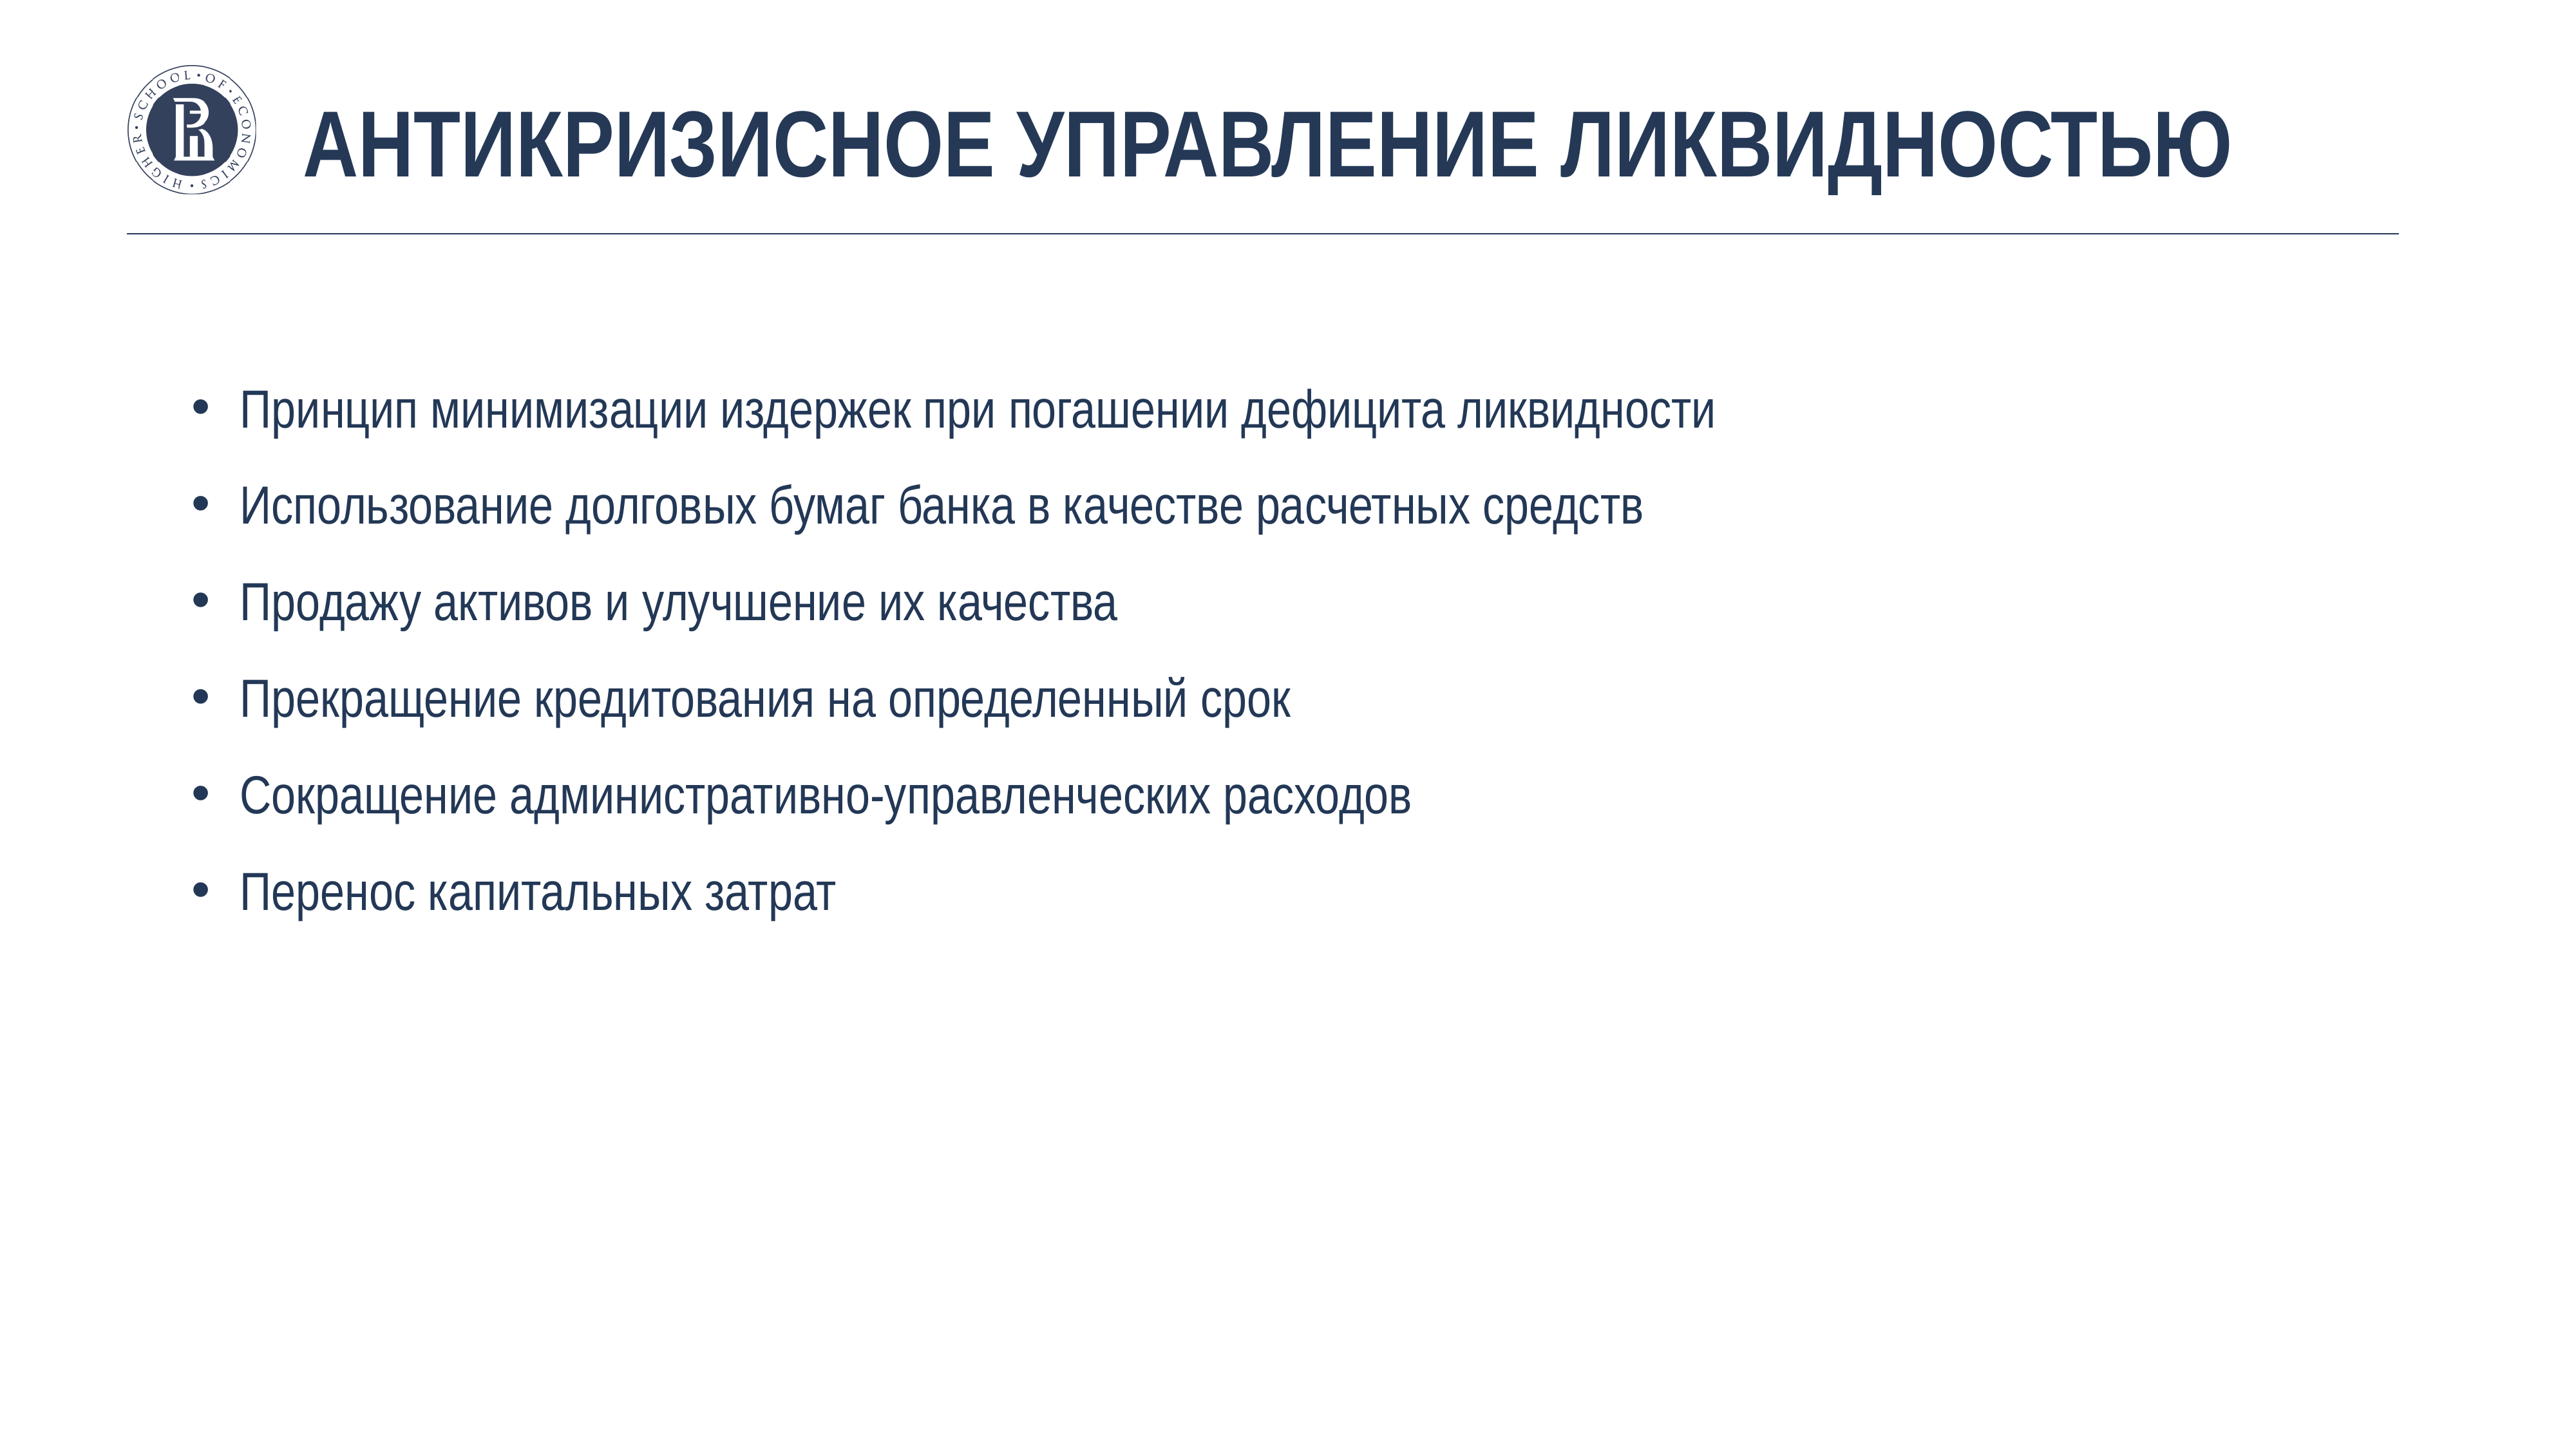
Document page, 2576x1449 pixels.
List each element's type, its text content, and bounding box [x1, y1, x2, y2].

text_box АНТИКРИЗИСНОЕ УПРАВЛЕНИЕ ЛИКВИДНОСТЬЮ [295, 0, 2568, 204]
text_box Принцип минимизации издержек при погашении дефицита ликвидности Использование долговых бумаг банка в качестве расчетных средств Продажу активов и улучшение их качества Прекращение кредитования на определенный срок Сокращение административно-управленческих расходов Перенос капитальных затрат [182, 337, 1728, 926]
picture [128, 65, 257, 194]
